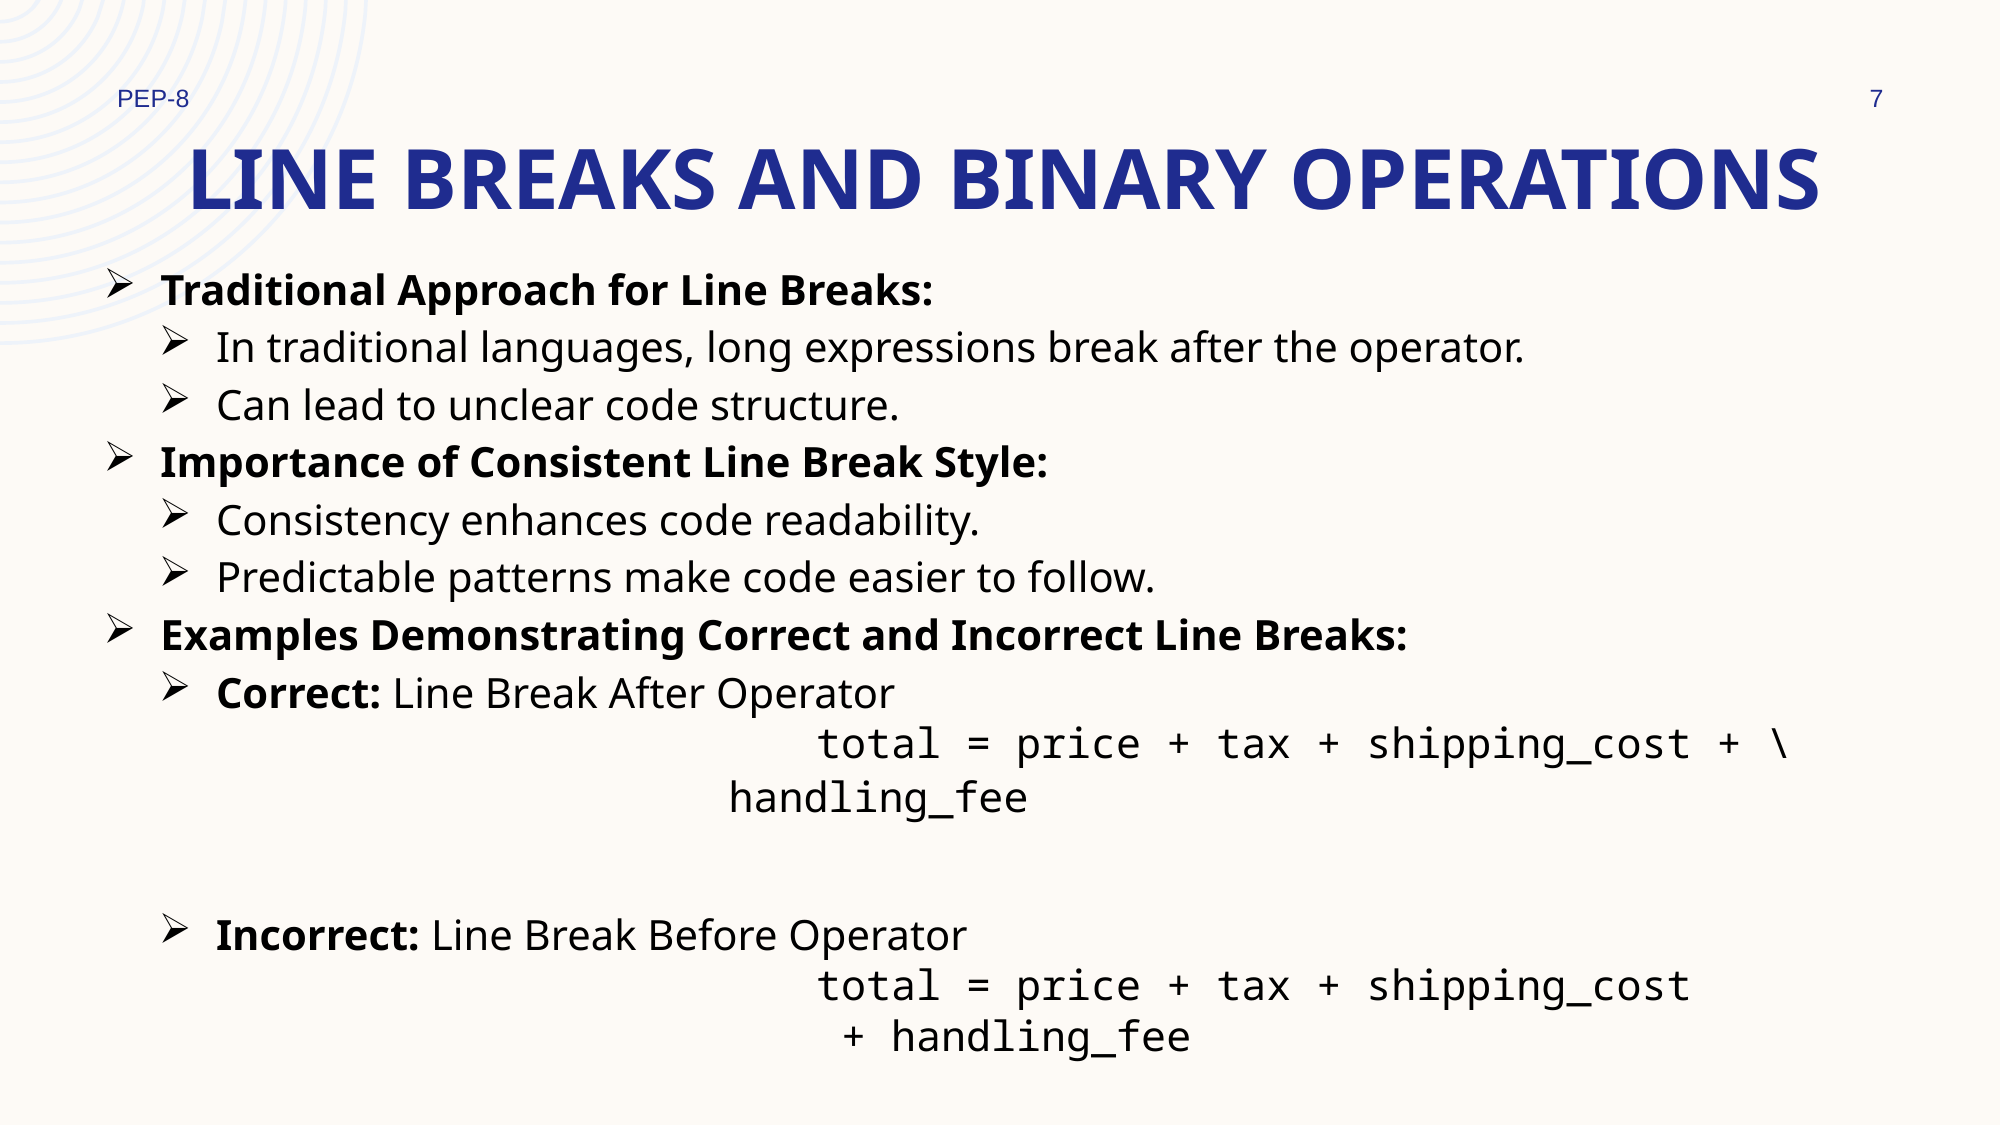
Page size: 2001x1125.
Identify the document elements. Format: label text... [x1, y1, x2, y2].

footer PEP-8 [101, 75, 627, 120]
title Line Breaks and Binary Operations [51, 97, 1958, 234]
slide_number 7 [1795, 75, 1958, 120]
list Traditional Approach for Line Breaks: In traditional languages, long expressions break after the operator. Can lead to unclear code structure. Importance of Consistent Line Break Style: Consistency enhances code readability. Predictable patterns make code easier to follow. Examples Demonstrating Correct and Incorrect Line Breaks: Correct: Line Break After Operator total = price + tax + shipping_cost + \ handling_fee Incorrect: Line Break Before Operator total = price + tax + shipping_cost + handling_fee [88, 255, 1913, 1073]
